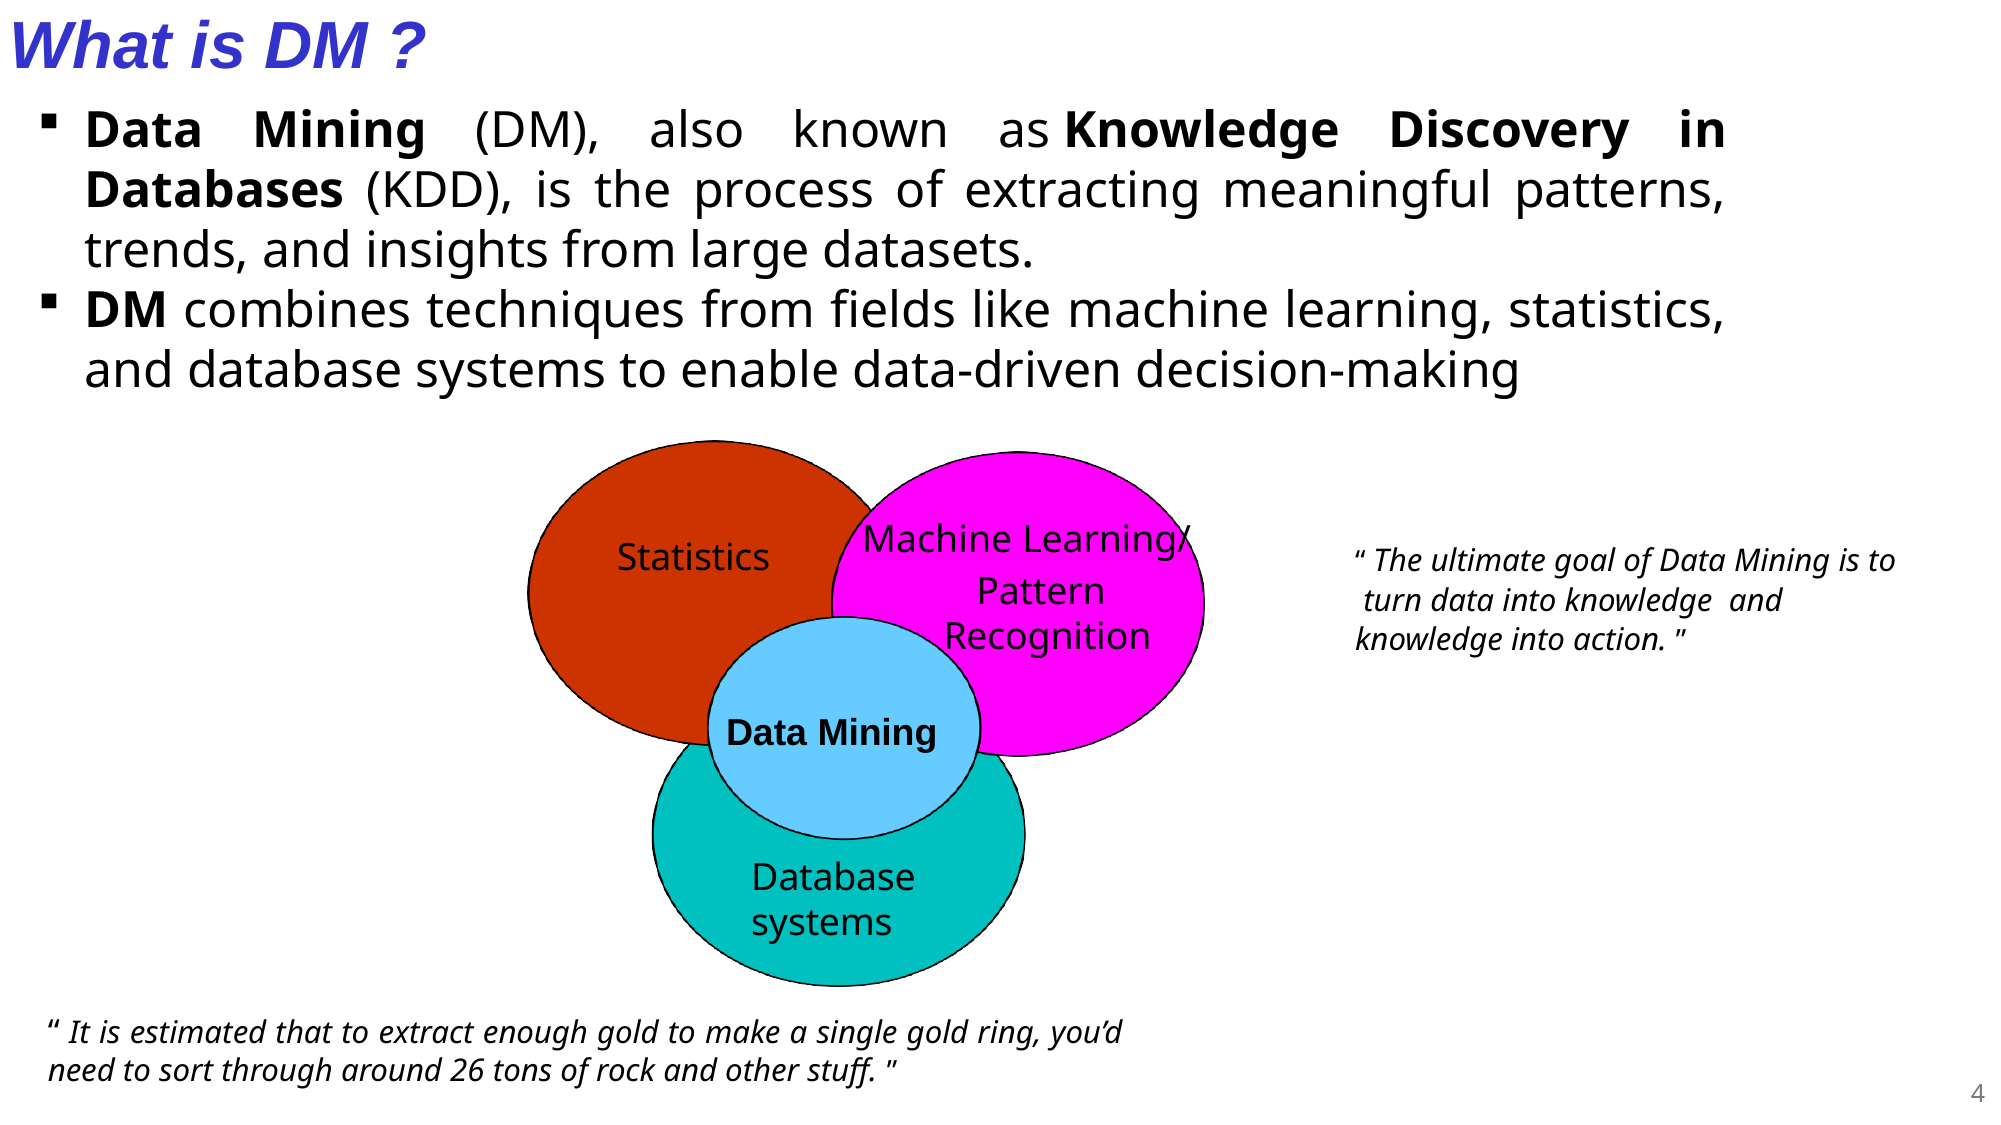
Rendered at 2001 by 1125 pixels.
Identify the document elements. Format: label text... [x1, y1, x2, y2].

slide_number 4 [1550, 1064, 2000, 1125]
text_box What is DM ? [0, 0, 941, 82]
text_box Data Mining (DM), also known as Knowledge Discovery in Databases (KDD), is the process of extracting meaningful patterns, trends, and insights from large datasets. DM combines techniques from fields like machine learning, statistics, and database systems to enable data-driven decision-making [22, 90, 1742, 405]
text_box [526, 440, 1238, 988]
text_box “ It is estimated that to extract enough gold to make a single gold ring, you’d need to sort through around 26 tons of rock and other stuff. ” [45, 1008, 1125, 1088]
text_box “ The ultimate goal of Data Mining is to turn data into knowledge and knowledge into action. ” [1352, 538, 2000, 657]
